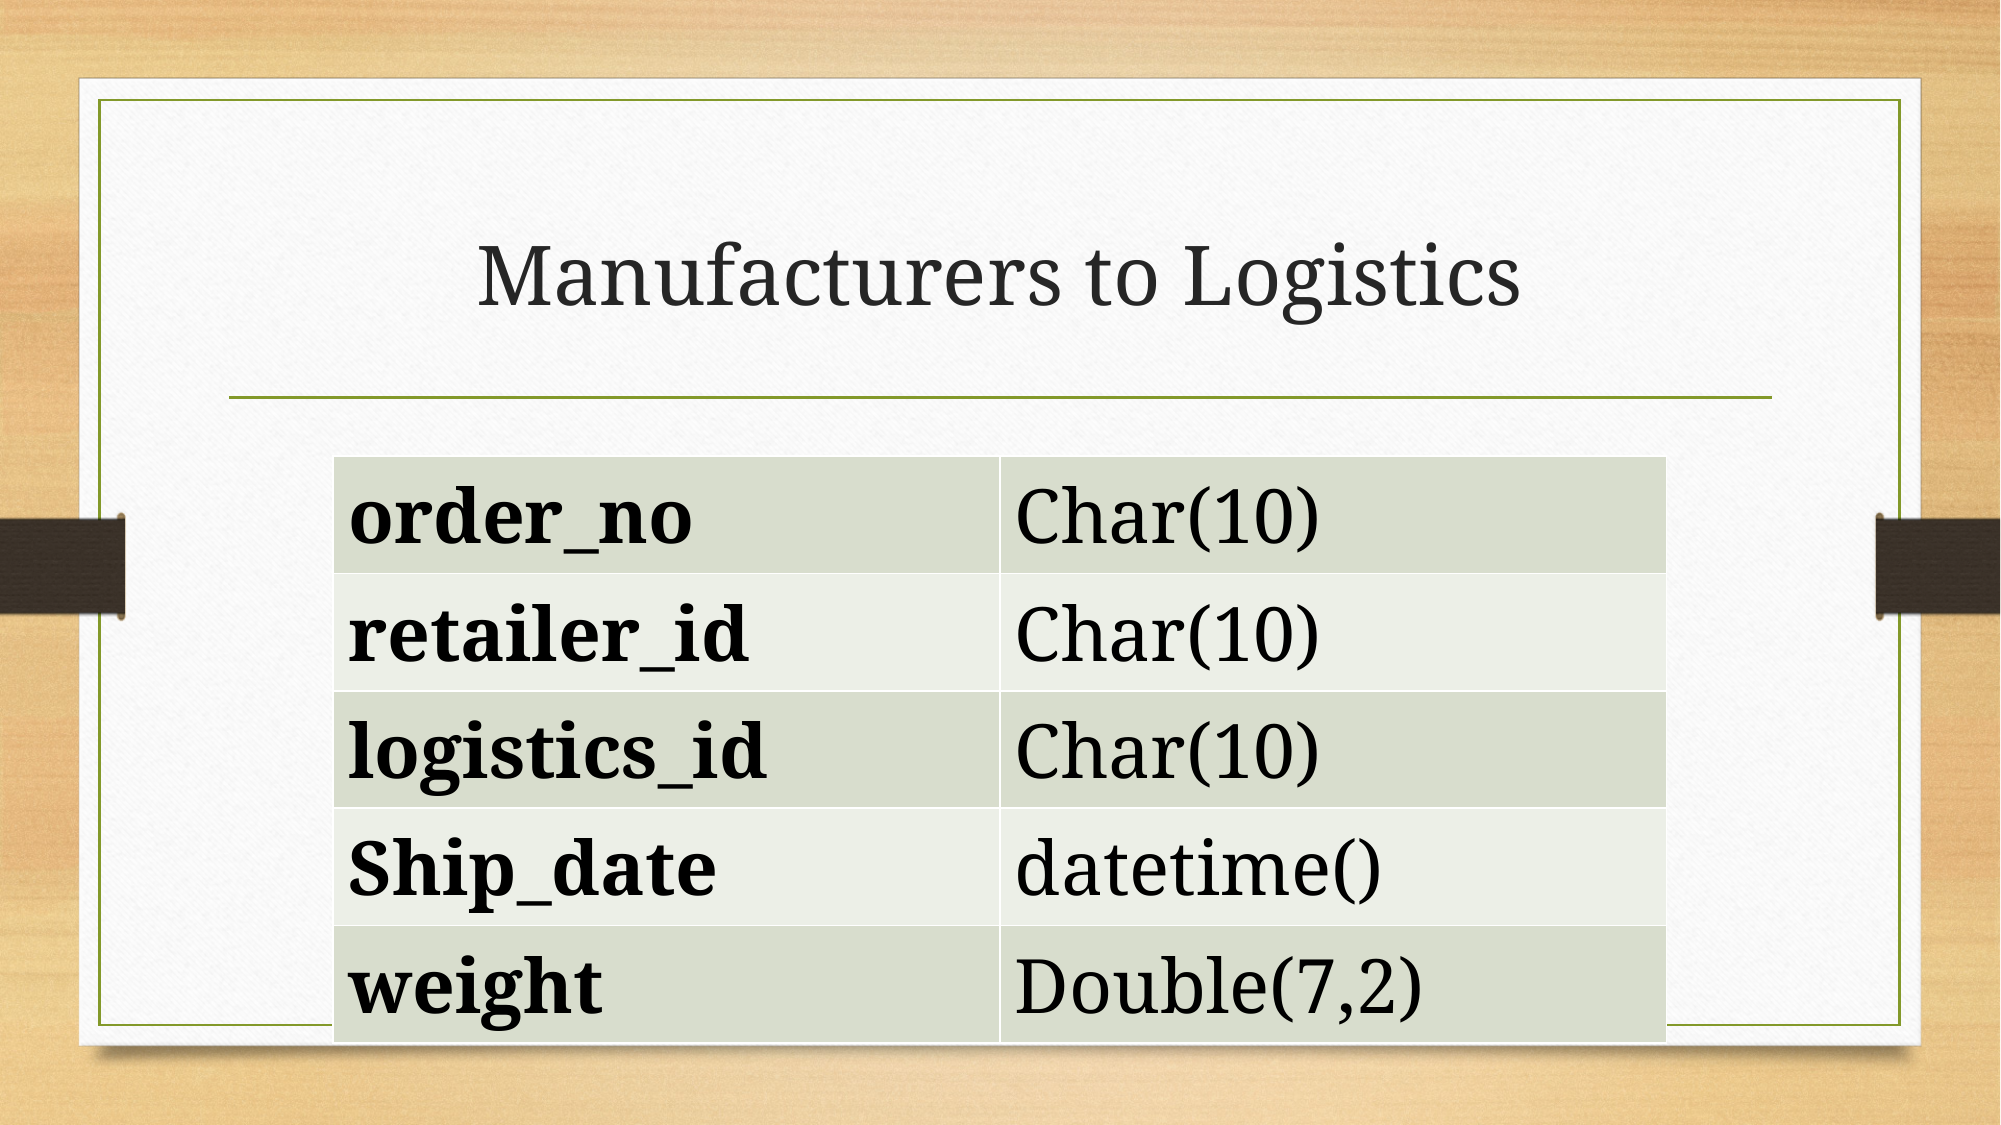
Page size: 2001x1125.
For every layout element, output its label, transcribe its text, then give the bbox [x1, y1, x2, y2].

table_cell Ship_date [334, 809, 999, 925]
table_header order_no [334, 457, 999, 573]
picture [0, 0, 2001, 1125]
table_cell datetime() [1001, 809, 1666, 925]
table_cell weight [334, 926, 999, 1042]
title Manufacturers to Logistics [212, 115, 1788, 330]
table_cell Char(10) [1001, 574, 1666, 690]
table_cell Double(7,2) [1001, 926, 1666, 1042]
table_header Char(10) [1001, 457, 1666, 573]
table_cell logistics_id [334, 692, 999, 807]
table_cell retailer_id [334, 574, 999, 690]
table_cell Char(10) [1001, 692, 1666, 807]
